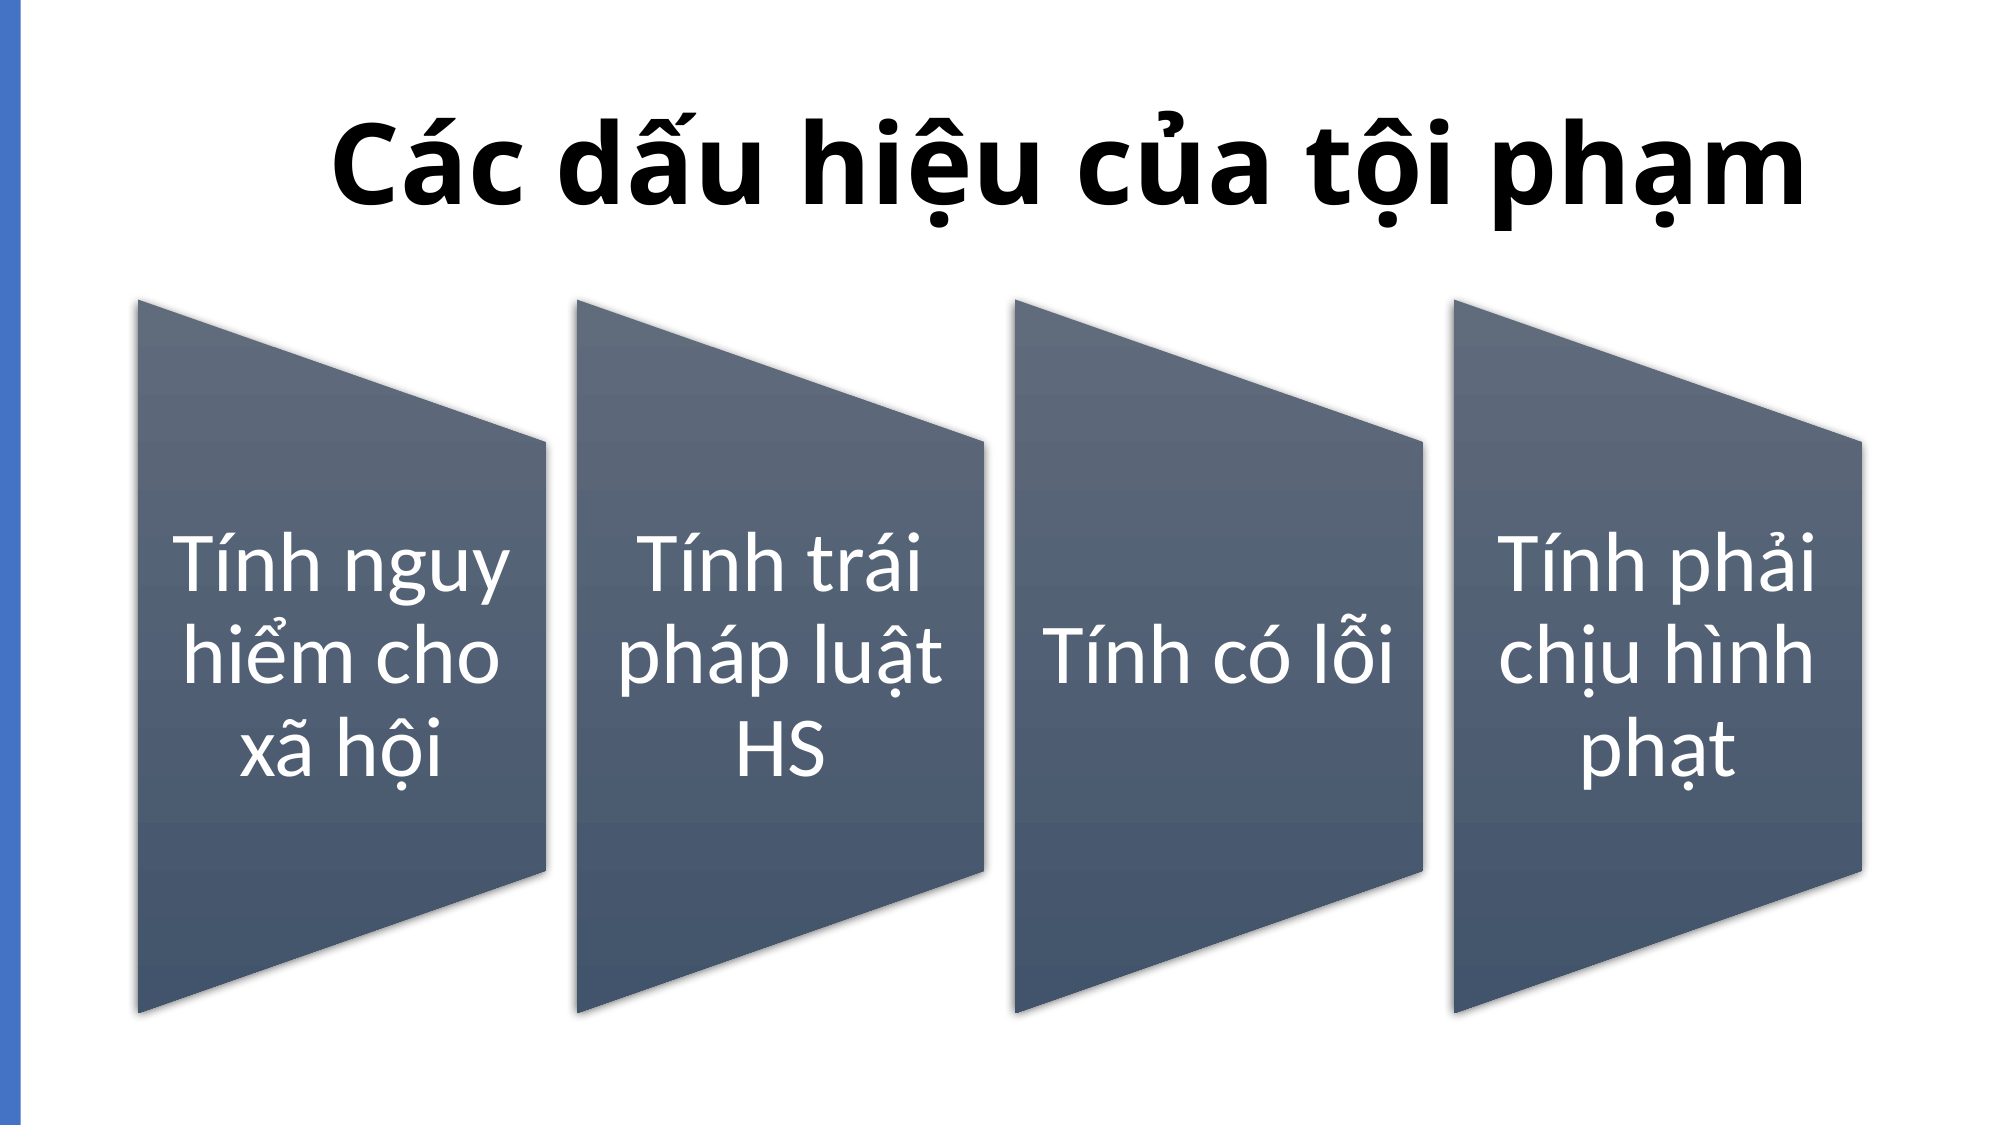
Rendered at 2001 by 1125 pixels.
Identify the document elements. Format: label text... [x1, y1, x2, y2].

title Các dấu hiệu của tội phạm [313, 59, 1863, 278]
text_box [137, 299, 1863, 1014]
text_box [0, 0, 21, 1125]
